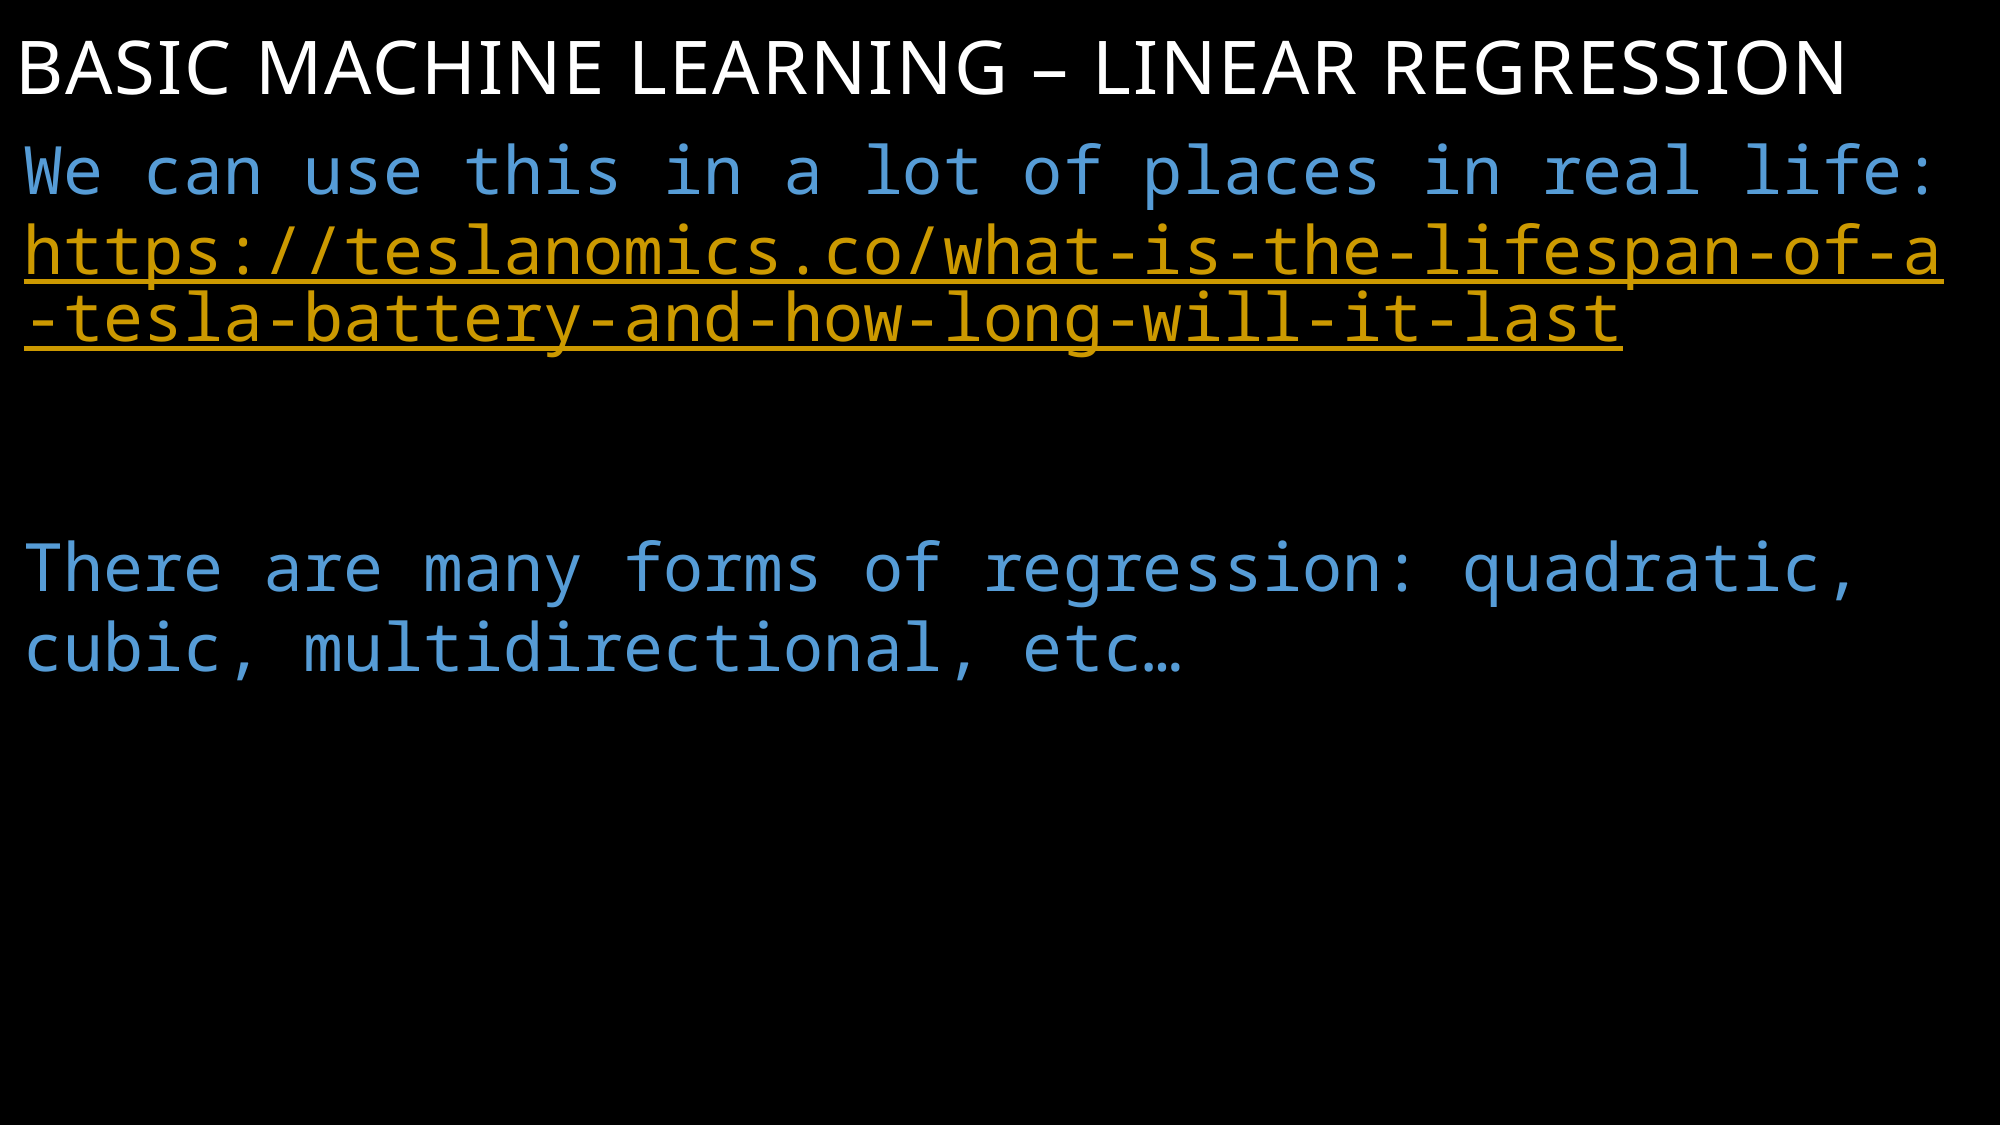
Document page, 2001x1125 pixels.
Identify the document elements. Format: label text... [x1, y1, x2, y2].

text_box We can use this in a lot of places in real life: https://teslanomics.co/what-is-the-lifespan-of-a-tesla-battery-and-how-long-will-it-last There are many forms of regression: quadratic, cubic, multidirectional, etc… [8, 120, 1991, 626]
title Basic Machine Learning – Linear Regression [0, 0, 1916, 147]
